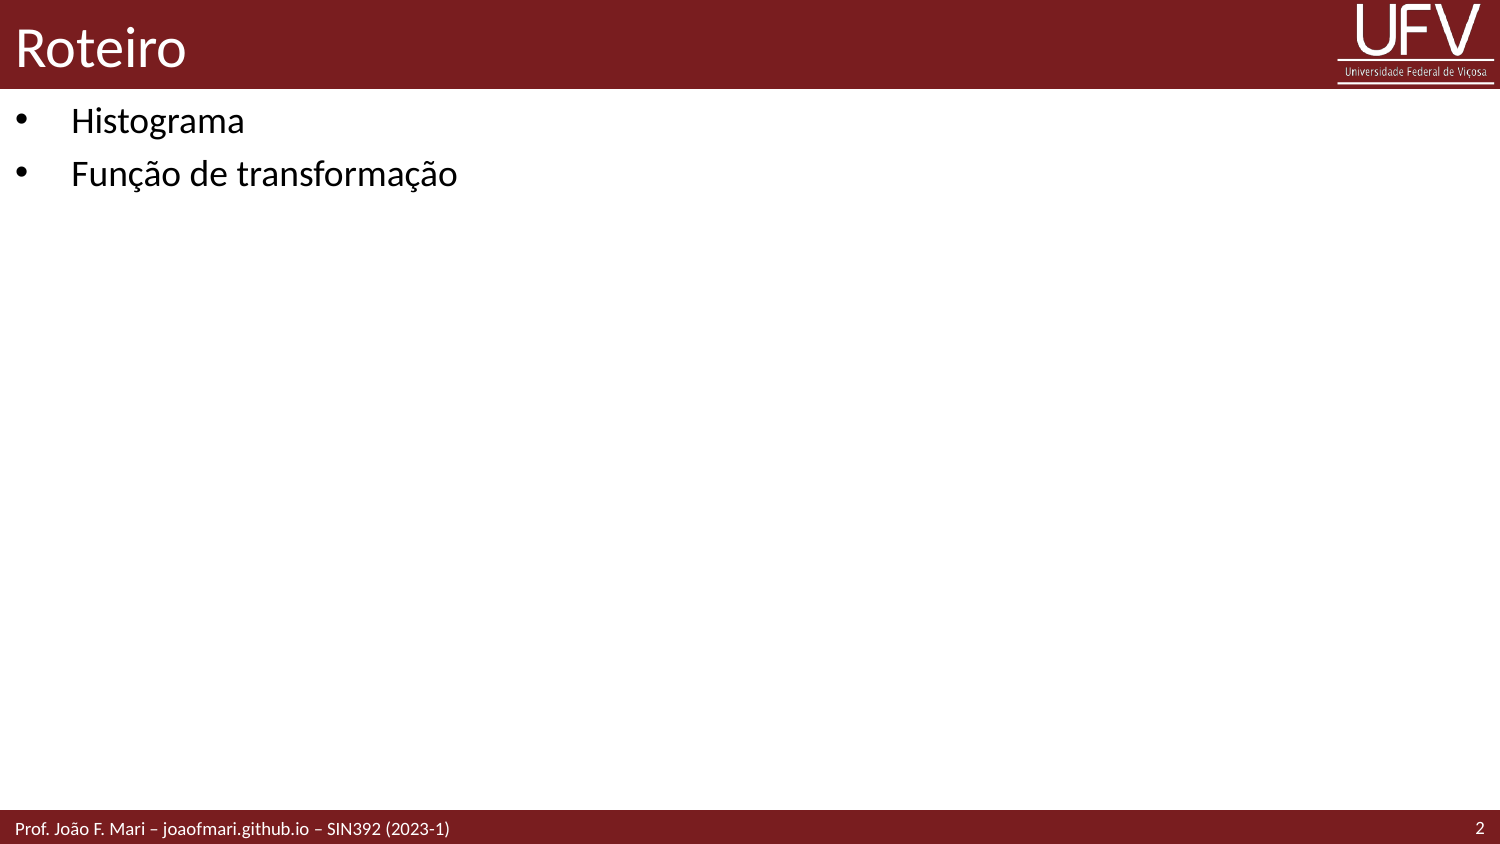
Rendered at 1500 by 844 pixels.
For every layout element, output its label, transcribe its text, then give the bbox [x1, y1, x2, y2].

footer Prof. João F. Mari – joaofmari.github.io – SIN392 (2023-1) [0, 812, 1034, 844]
list Histograma Função de transformação [0, 88, 1500, 812]
title Roteiro [0, 0, 1500, 88]
slide_number 2 [1328, 811, 1500, 844]
